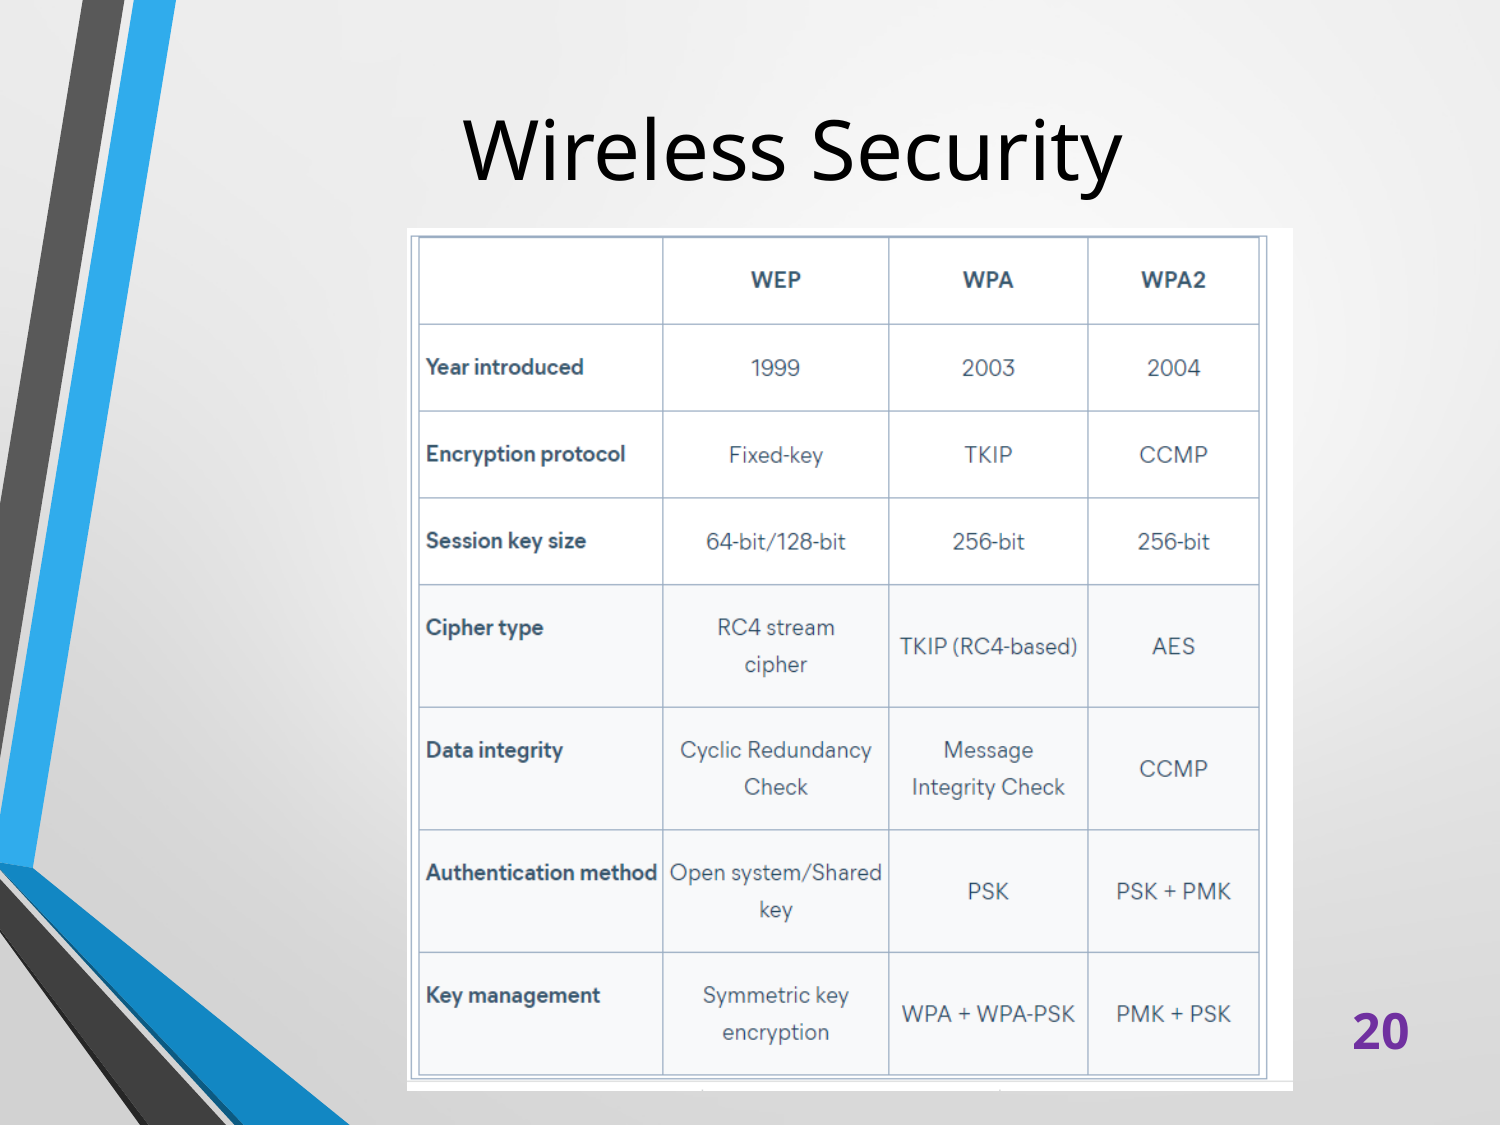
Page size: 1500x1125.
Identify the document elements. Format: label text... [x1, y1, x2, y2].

picture [407, 228, 1293, 1091]
slide_number 20 [1328, 1003, 1425, 1064]
title Wireless Security [161, 75, 1425, 220]
